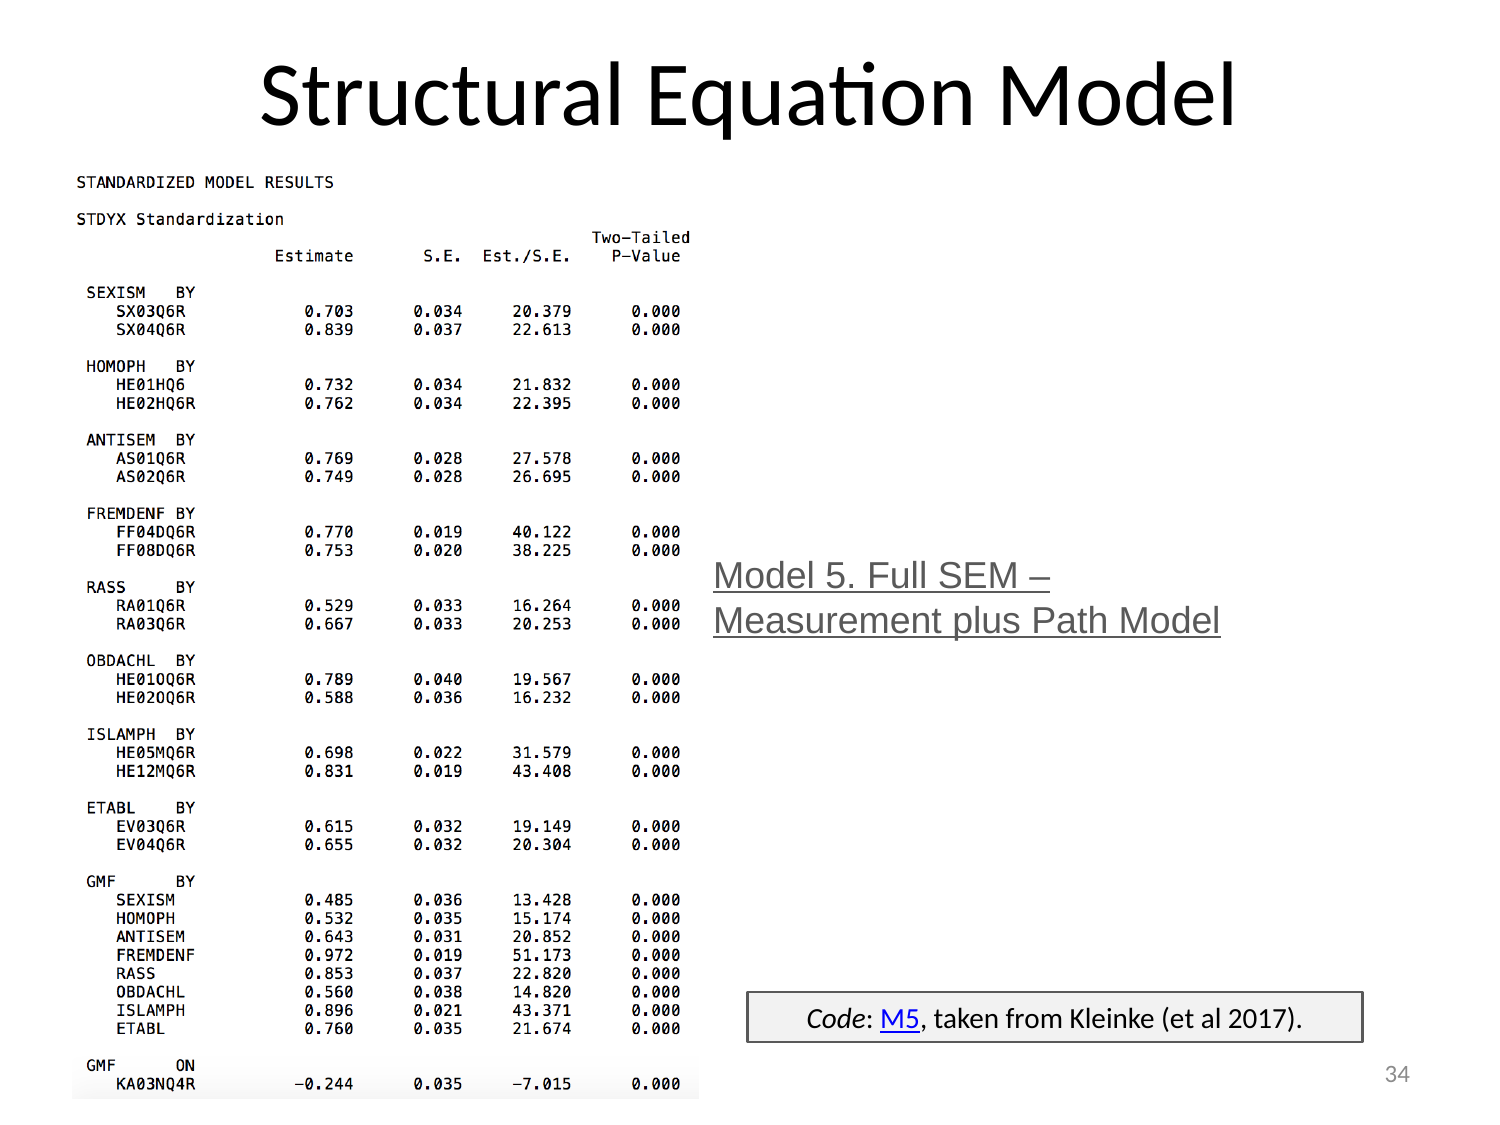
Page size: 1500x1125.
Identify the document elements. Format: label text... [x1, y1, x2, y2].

text_box Code: M5, taken from Kleinke (et al 2017). [747, 992, 1363, 1042]
text_box Model 5. Full SEM – Measurement plus Path Model [702, 543, 1294, 649]
slide_number 34 [1074, 1042, 1425, 1103]
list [71, 172, 699, 1099]
title Structural Equation Model [75, 0, 1425, 183]
